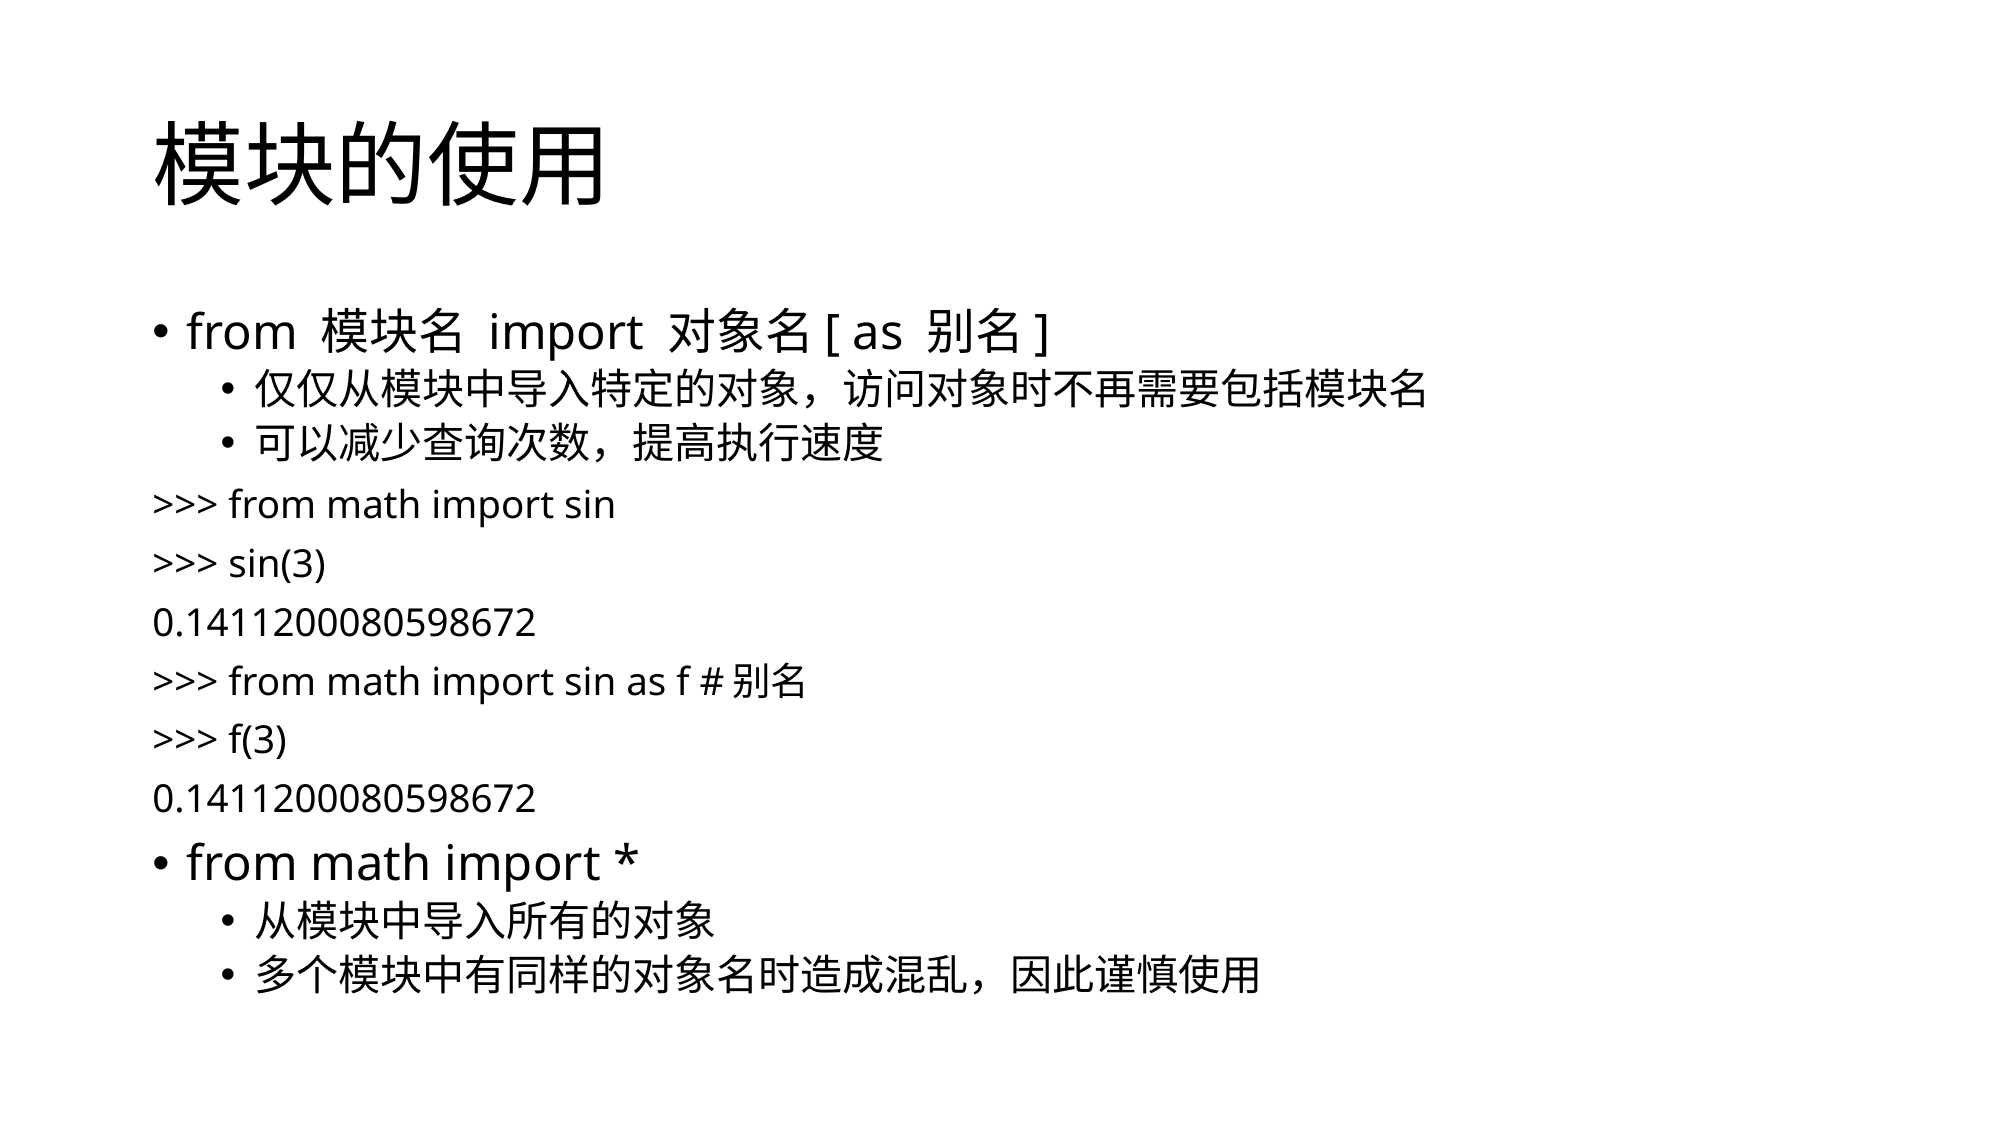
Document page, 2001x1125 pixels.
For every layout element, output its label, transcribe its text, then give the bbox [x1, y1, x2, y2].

title 模块的使用 [137, 59, 1863, 278]
list from 模块名 import 对象名[ as 别名] 仅仅从模块中导入特定的对象，访问对象时不再需要包括模块名 可以减少查询次数，提高执行速度 >>> from math import sin >>> sin(3) 0.1411200080598672 >>> from math import sin as f #别名 >>> f(3) 0.1411200080598672 from math import * 从模块中导入所有的对象 多个模块中有同样的对象名时造成混乱，因此谨慎使用 [137, 299, 1863, 1014]
